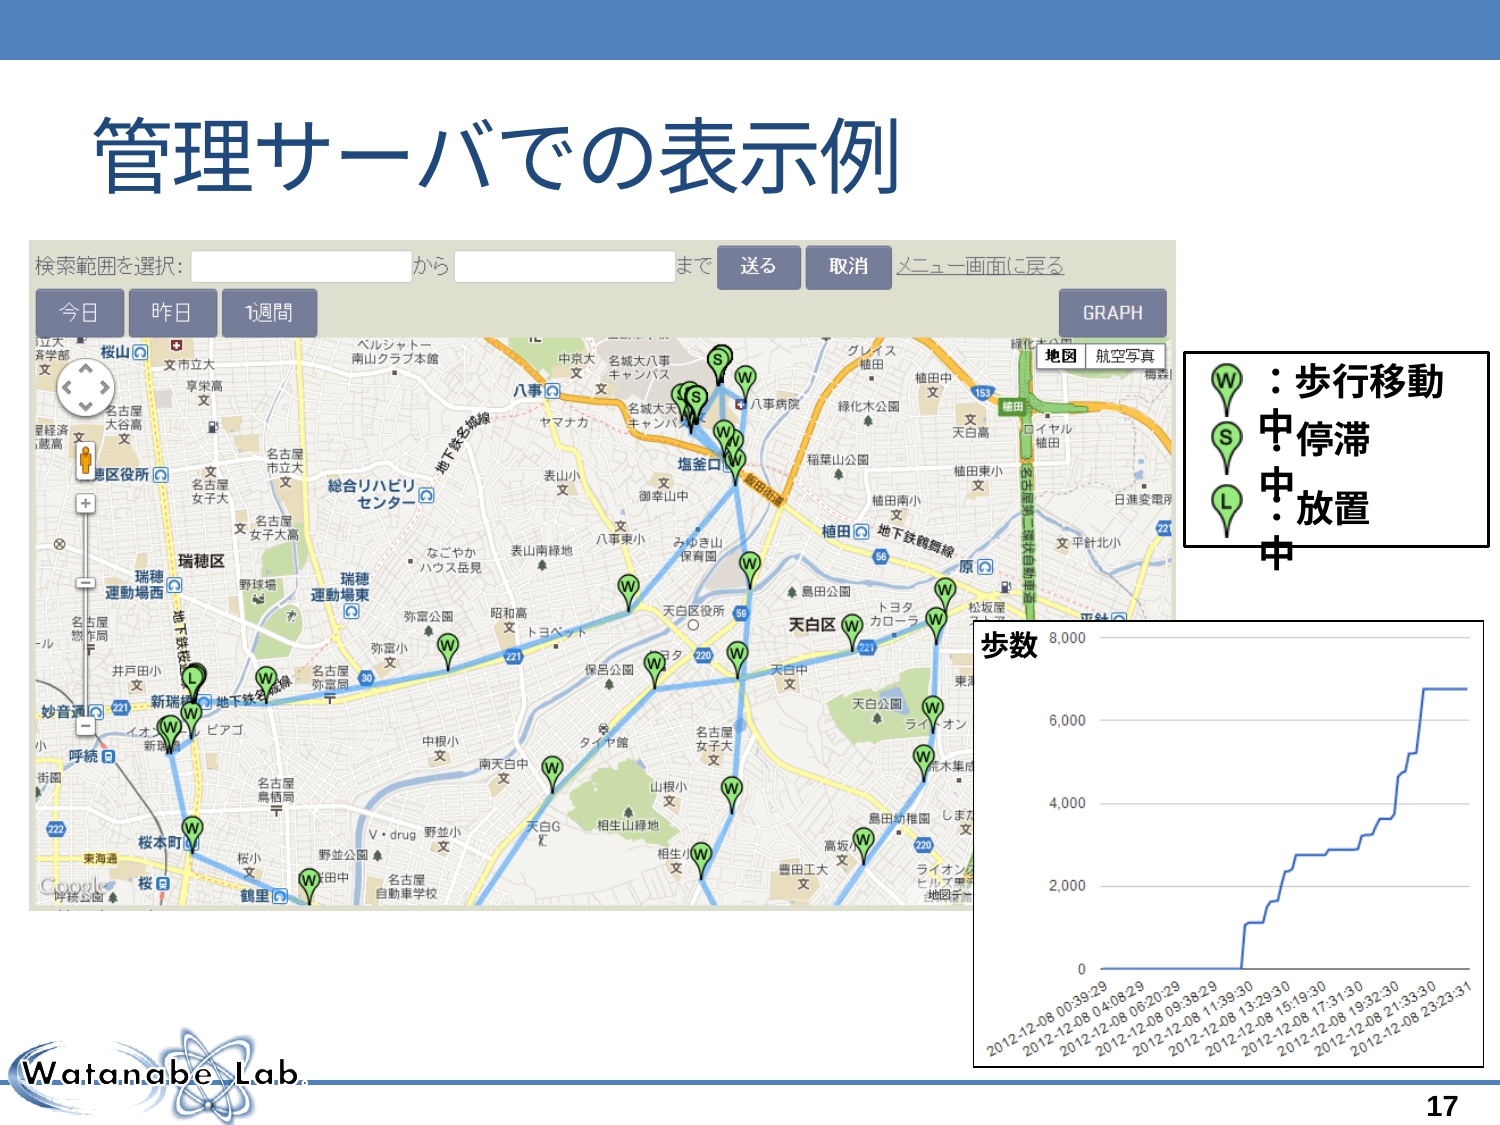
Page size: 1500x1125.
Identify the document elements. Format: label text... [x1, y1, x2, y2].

text_box ：放置中 [1244, 514, 1421, 583]
picture [1211, 421, 1243, 476]
picture [29, 240, 1483, 1067]
text_box [1421, 350, 1491, 549]
text_box ：歩行移動中 [1242, 350, 1489, 456]
slide_number 17 [1411, 1078, 1492, 1125]
text_box [1185, 350, 1244, 549]
title 管理サーバでの表示例 [75, 87, 1425, 220]
picture [1211, 484, 1243, 539]
text_box ：停滞中 [1248, 408, 1421, 514]
picture [1211, 362, 1243, 417]
